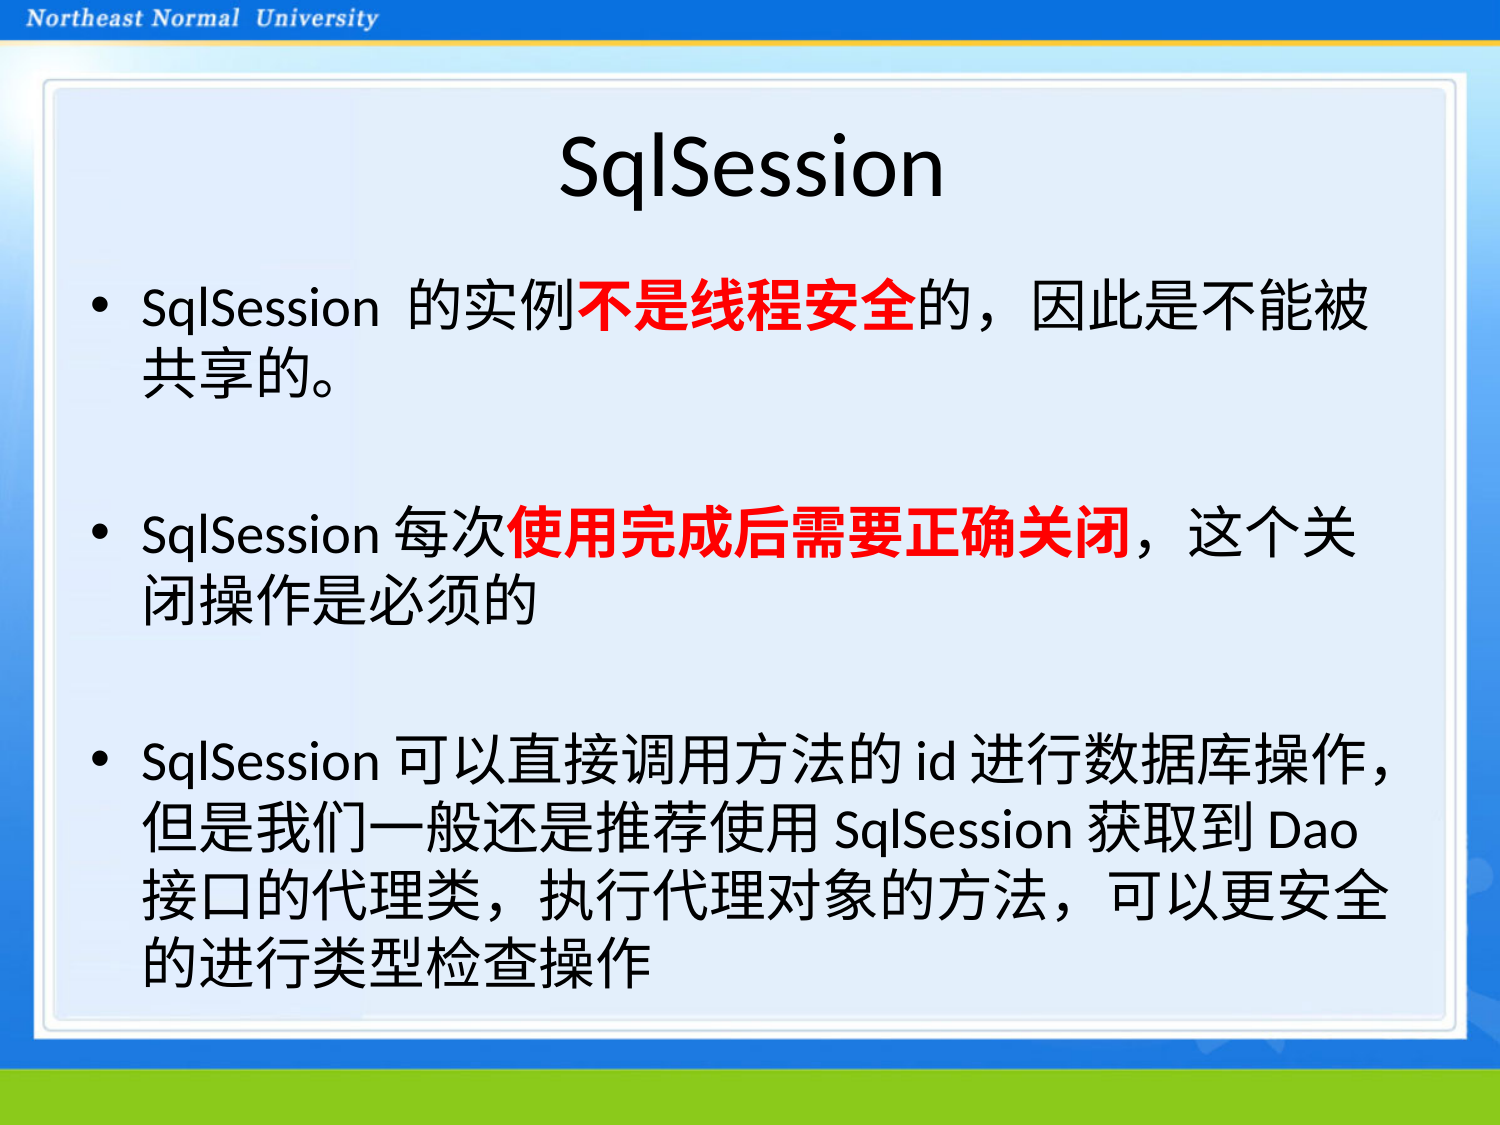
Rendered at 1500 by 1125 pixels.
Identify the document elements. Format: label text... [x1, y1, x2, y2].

picture [0, 0, 1500, 1125]
title SqlSession [77, 66, 1428, 254]
list SqlSession 的实例不是线程安全的，因此是不能被共享的。 SqlSession每次使用完成后需要正确关闭，这个关闭操作是必须的 SqlSession可以直接调用方法的id进行数据库操作，但是我们一般还是推荐使用SqlSession获取到Dao接口的代理类，执行代理对象的方法，可以更安全的进行类型检查操作 [75, 262, 1425, 1005]
